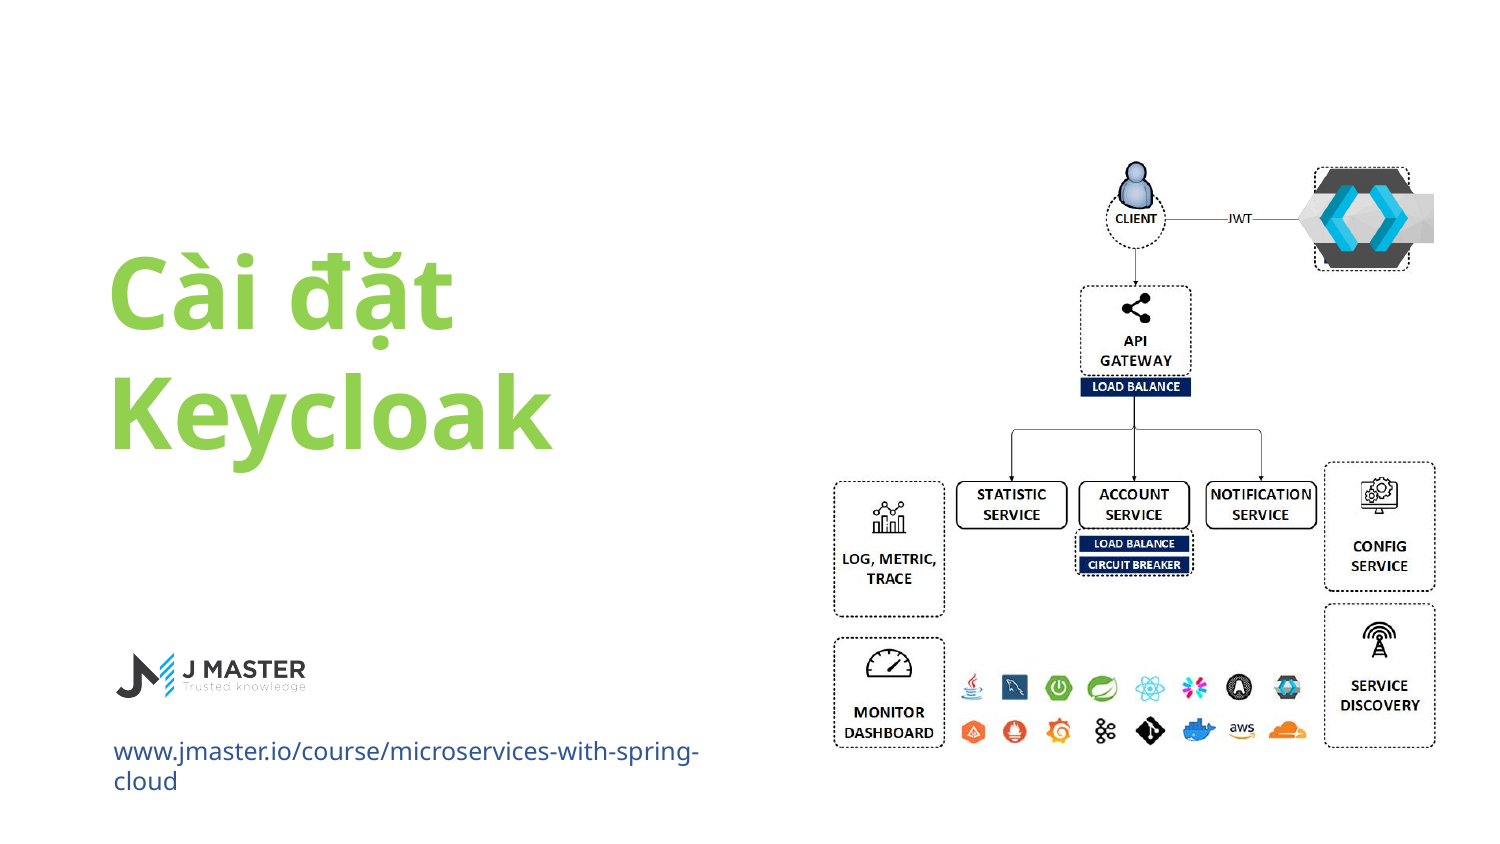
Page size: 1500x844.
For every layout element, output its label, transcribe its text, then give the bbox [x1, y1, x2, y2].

text_box www.jmaster.io/course/microservices-with-spring-cloud [99, 728, 778, 803]
title Cài đặt Keycloak [106, 229, 792, 466]
picture [832, 157, 1436, 751]
picture [98, 640, 322, 710]
